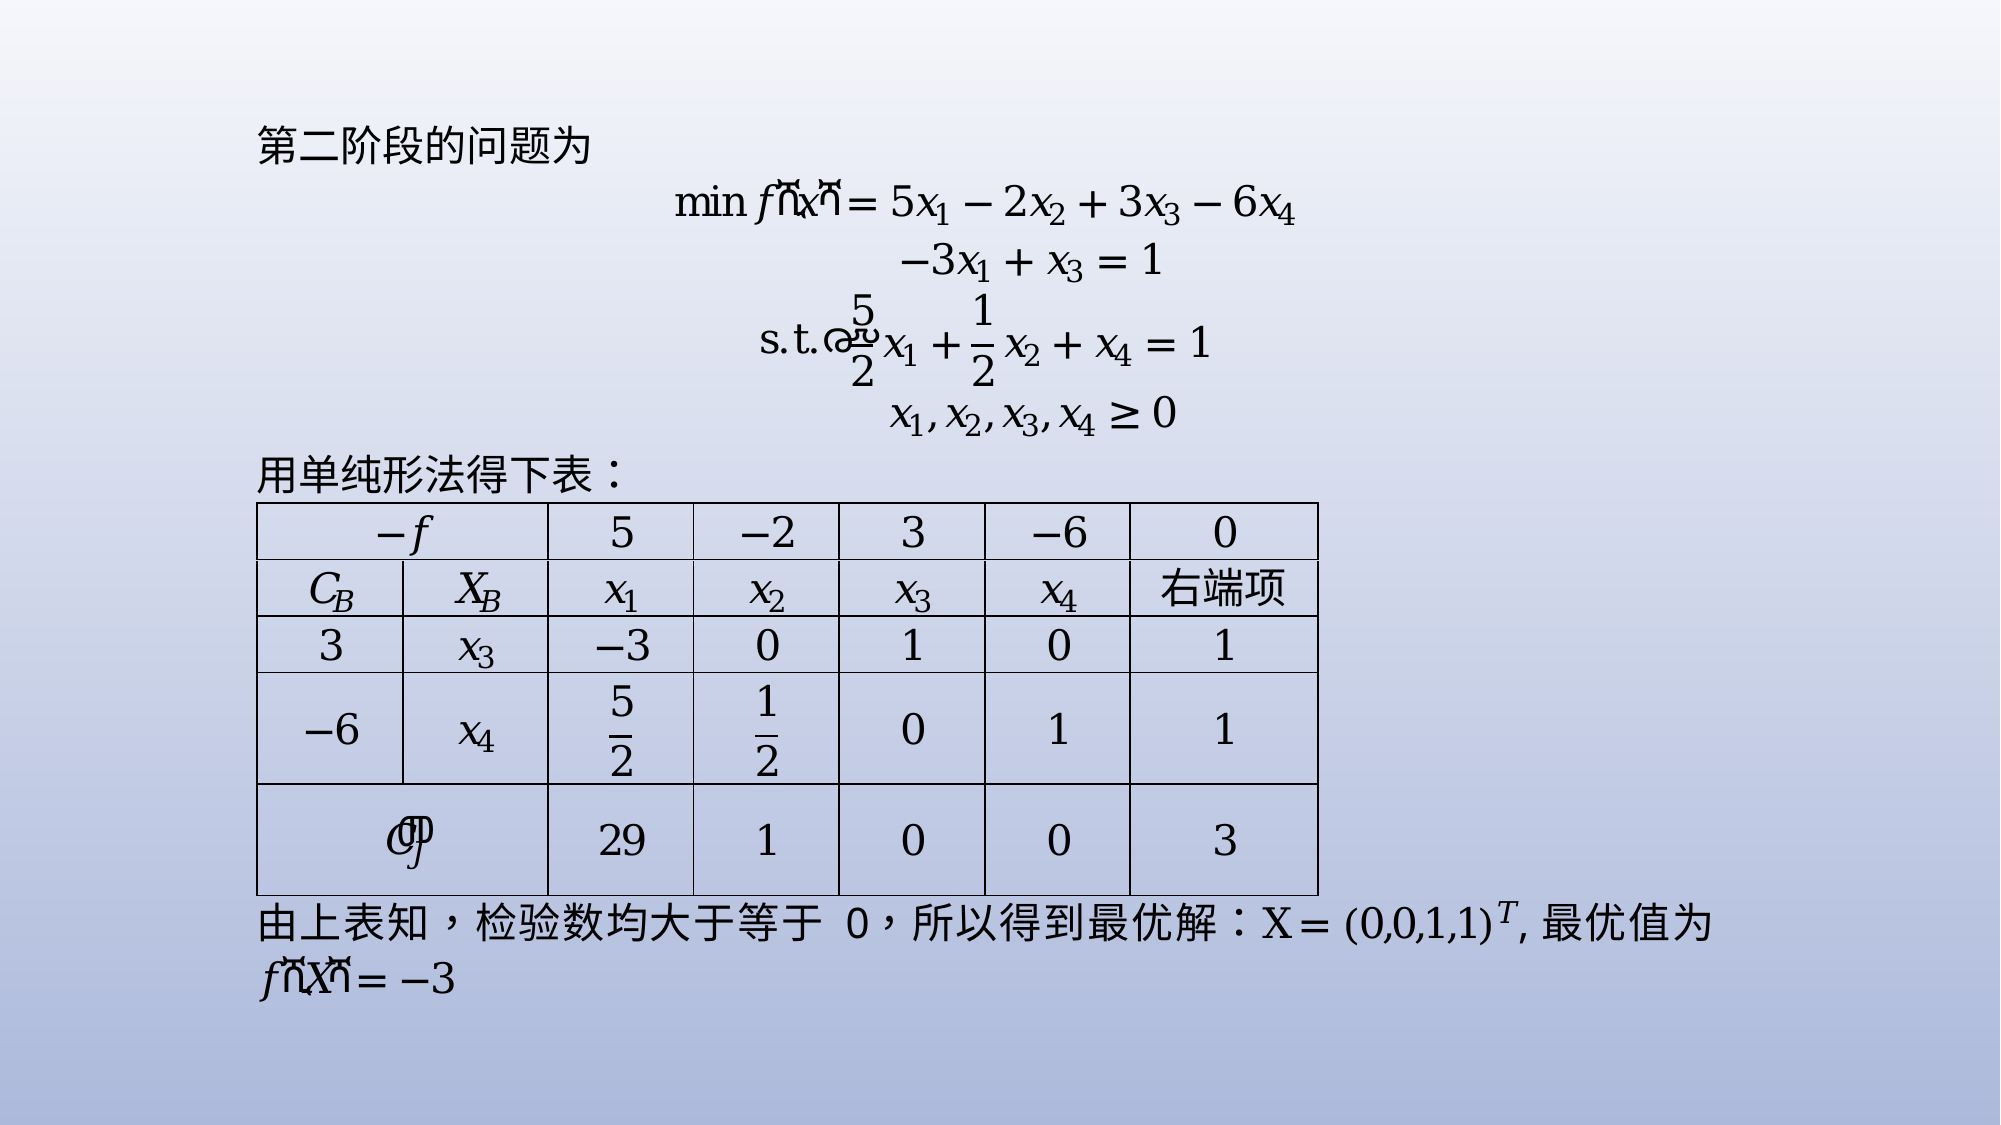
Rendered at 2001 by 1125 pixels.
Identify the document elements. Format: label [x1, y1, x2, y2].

picture [256, 118, 1715, 1006]
